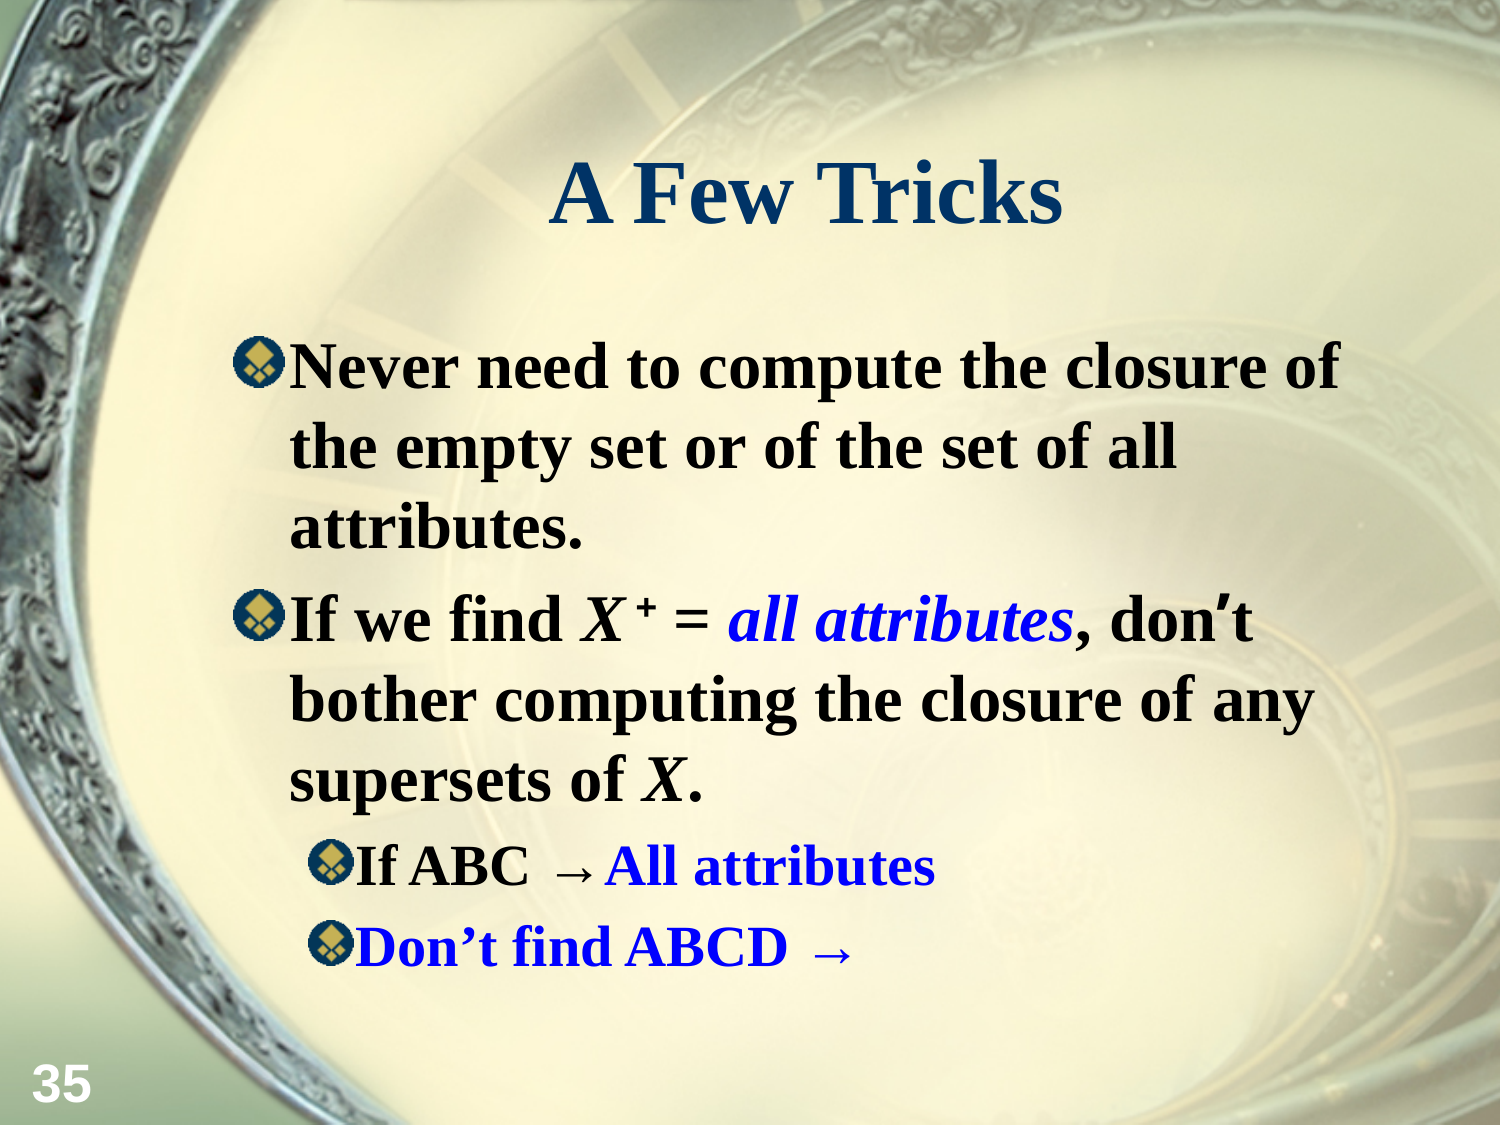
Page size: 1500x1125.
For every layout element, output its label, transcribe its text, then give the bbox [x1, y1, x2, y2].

title A Few Tricks [206, 137, 1407, 275]
picture [0, 0, 1500, 1125]
slide_number 35 [13, 1040, 111, 1121]
list Never need to compute the closure of the empty set or of the set of all attributes. If we find X + = all attributes, don’t bother computing the closure of any supersets of X. If ABC →All attributes Don’t find ABCD → [218, 314, 1419, 1002]
